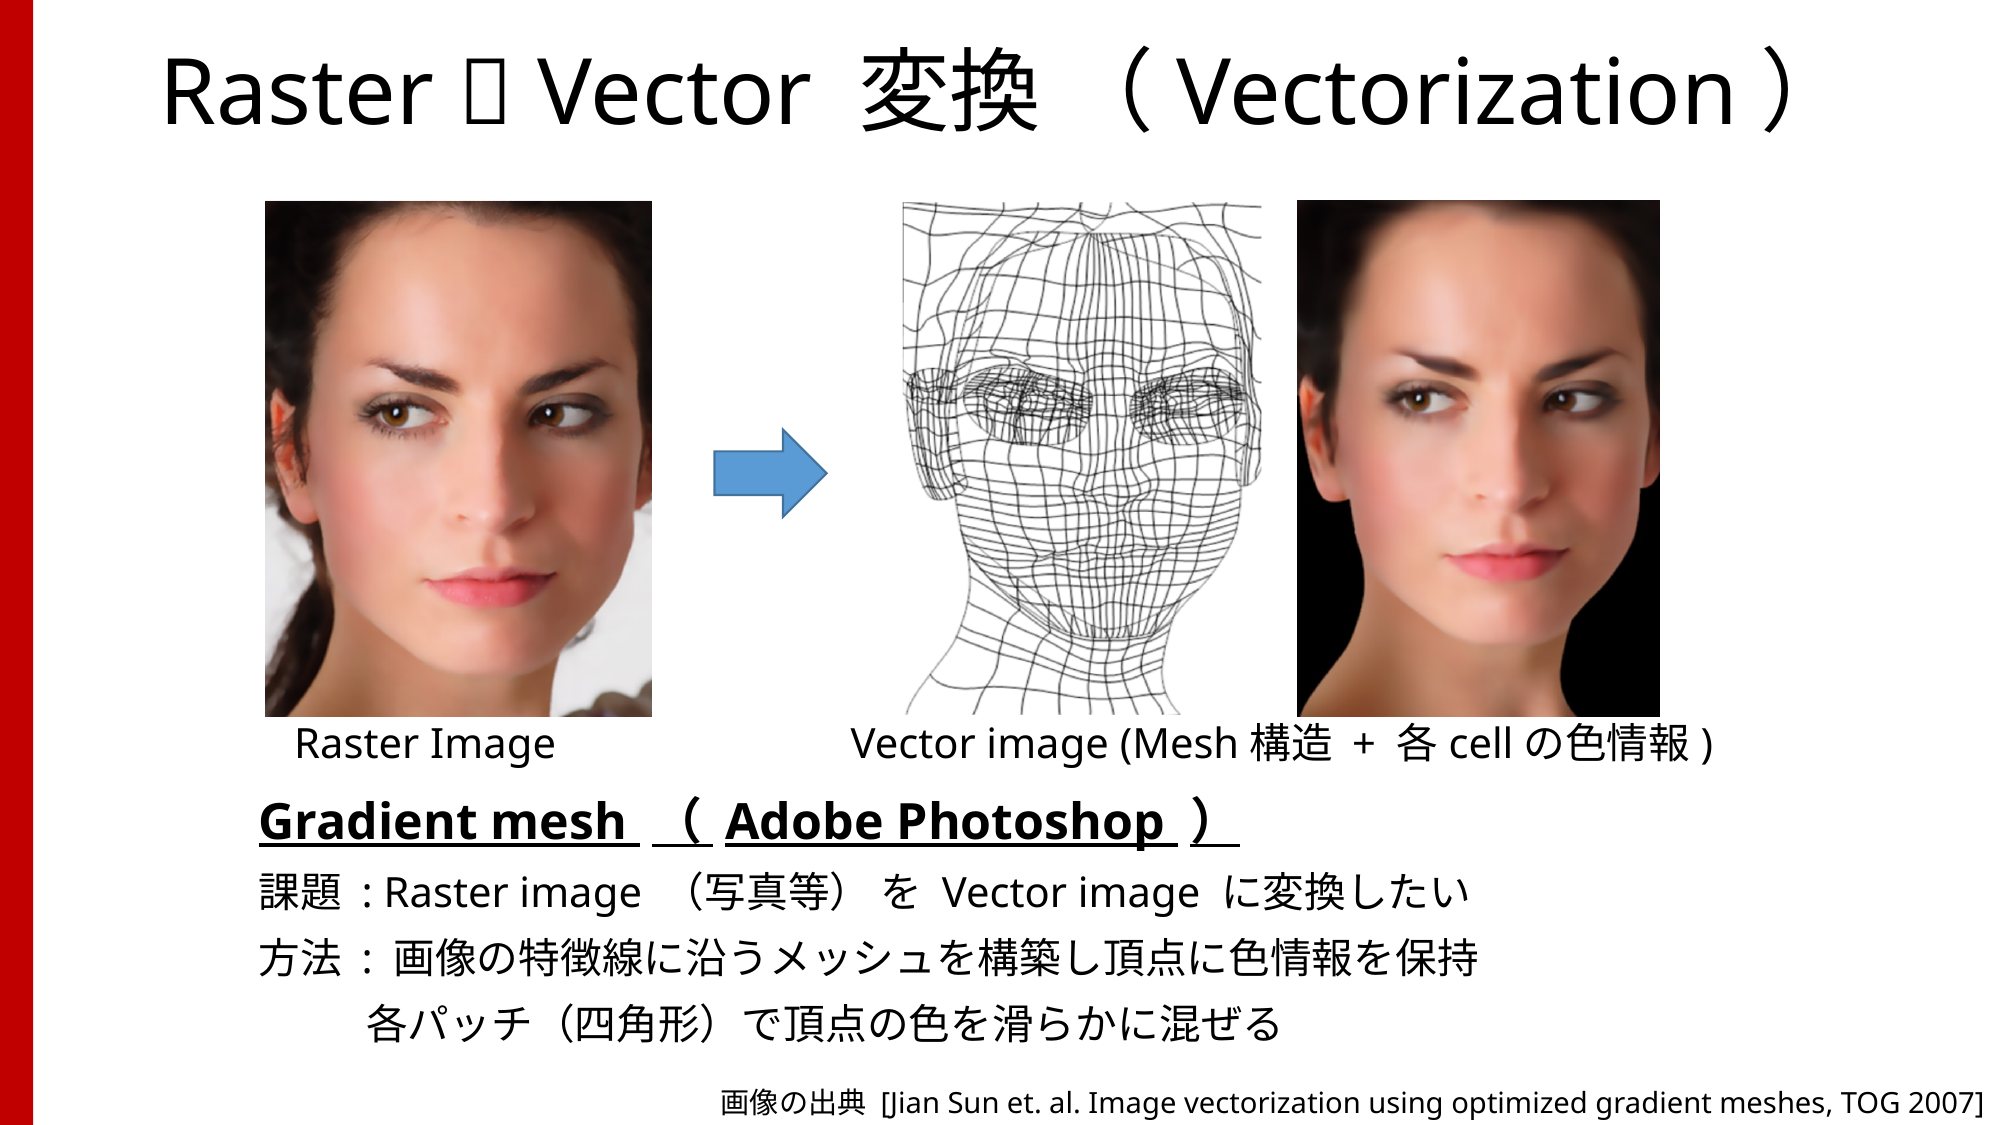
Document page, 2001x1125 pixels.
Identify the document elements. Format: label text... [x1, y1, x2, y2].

text_box 画像の出典 [Jian Sun et. al. Image vectorization using optimized gradient meshes, TOG 2007] [598, 1076, 2000, 1125]
title Raster  Vector 変換 （Vectorization） [45, 34, 1967, 156]
list Gradient mesh （ Adobe Photoshop ） 課題 : Raster image （写真等） を Vector image に変換したい 方法 : 画像の特徴線に沿うメッシュを構築し頂点に色情報を保持 各パッチ（四角形）で頂点の色を滑らかに混ぜる [243, 789, 1541, 1064]
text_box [265, 200, 1723, 776]
